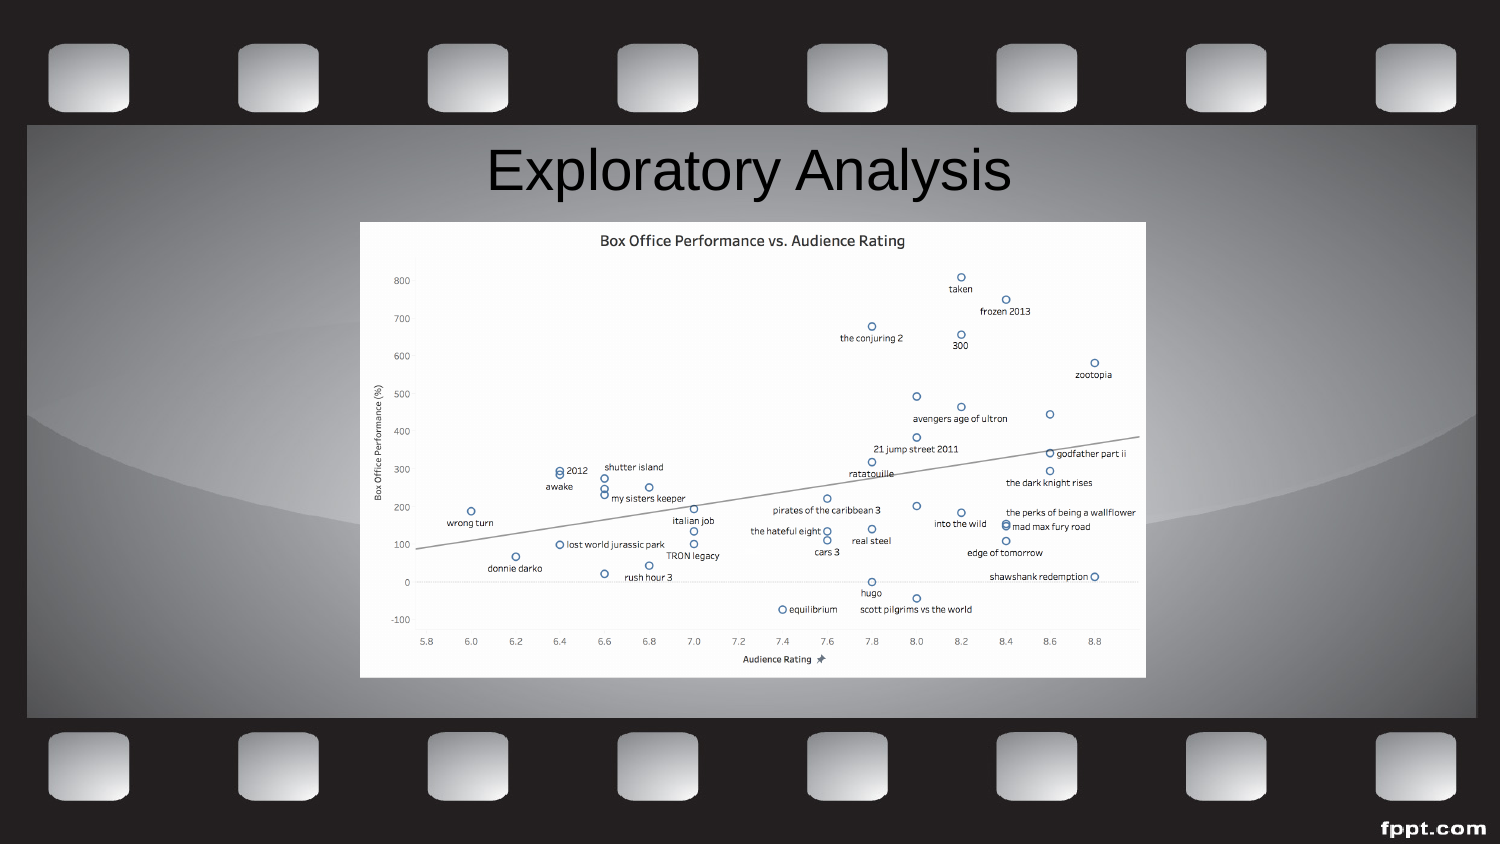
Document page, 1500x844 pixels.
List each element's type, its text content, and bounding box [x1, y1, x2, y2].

title Exploratory Analysis [51, 116, 1449, 211]
picture [0, 0, 1500, 844]
